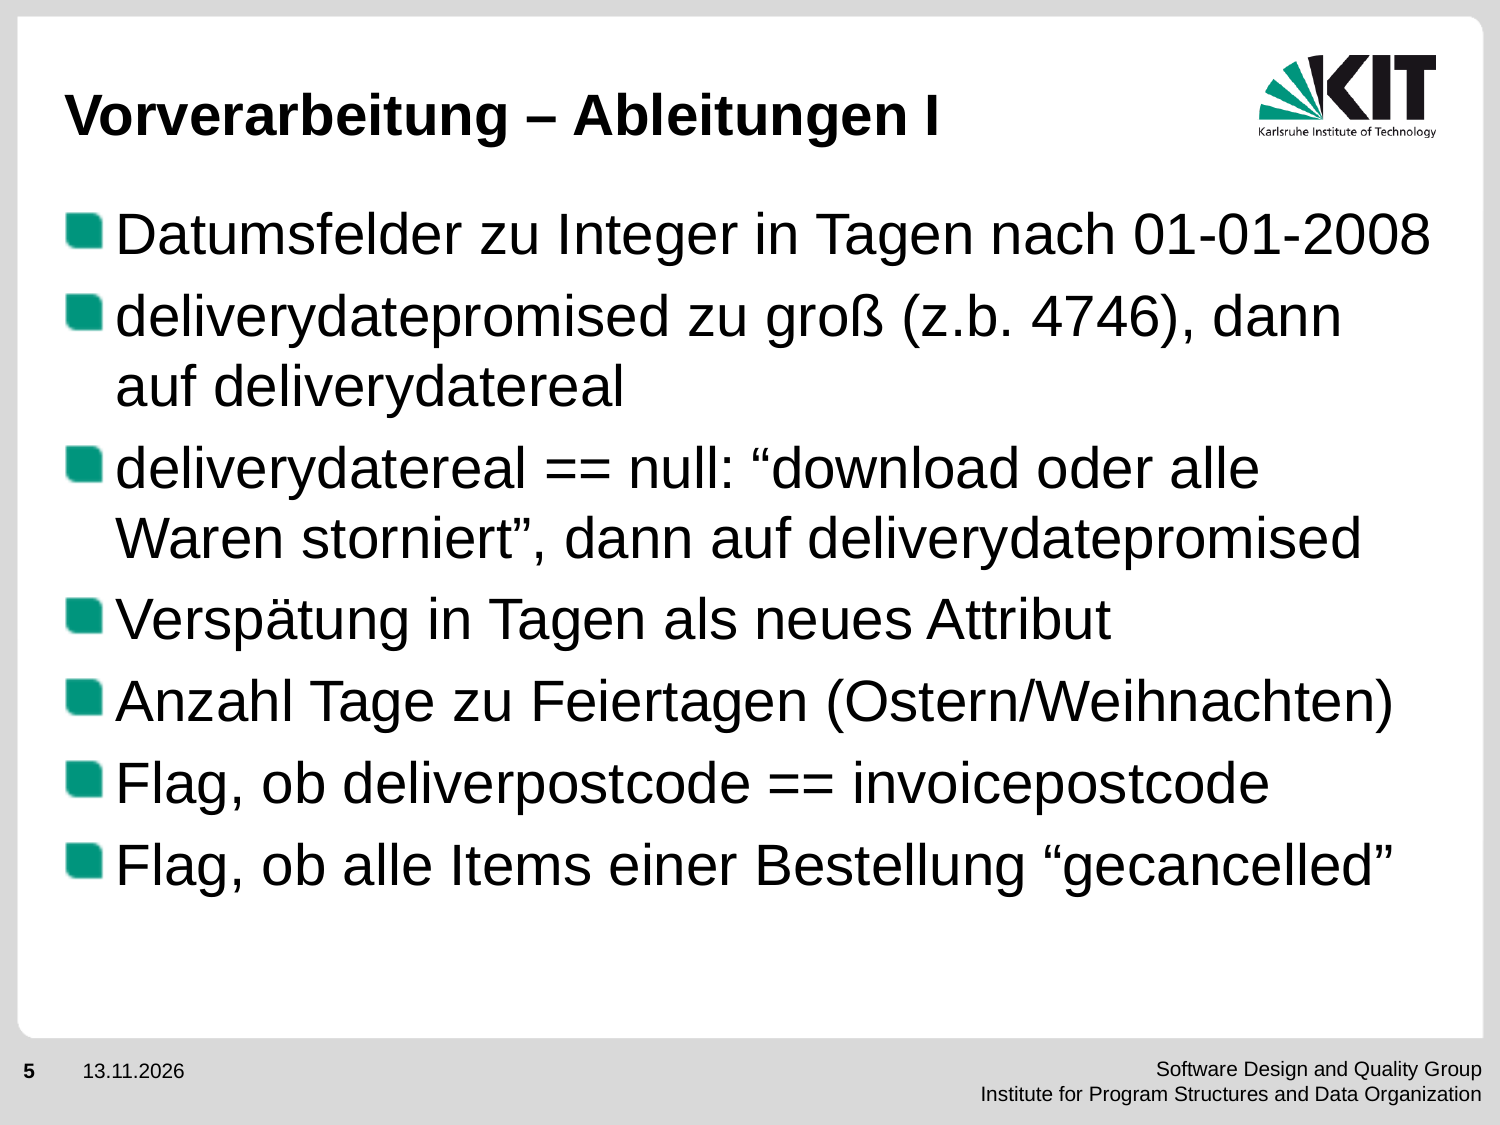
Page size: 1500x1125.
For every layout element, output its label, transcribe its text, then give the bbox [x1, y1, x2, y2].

list Datumsfelder zu Integer in Tagen nach 01-01-2008 deliverydatepromised zu groß (z.b. 4746), dann auf deliverydatereal deliverydatereal == null: “download oder alle Waren storniert”, dann auf deliverydatepromised Verspätung in Tagen als neues Attribut Anzahl Tage zu Feiertagen (Ostern/Weihnachten) Flag, ob deliverpostcode == invoicepostcode Flag, ob alle Items einer Bestellung “gecancelled” [64, 196, 1436, 1000]
title Vorverarbeitung – Ableitungen I [63, 54, 1199, 148]
picture [0, 0, 1500, 1125]
